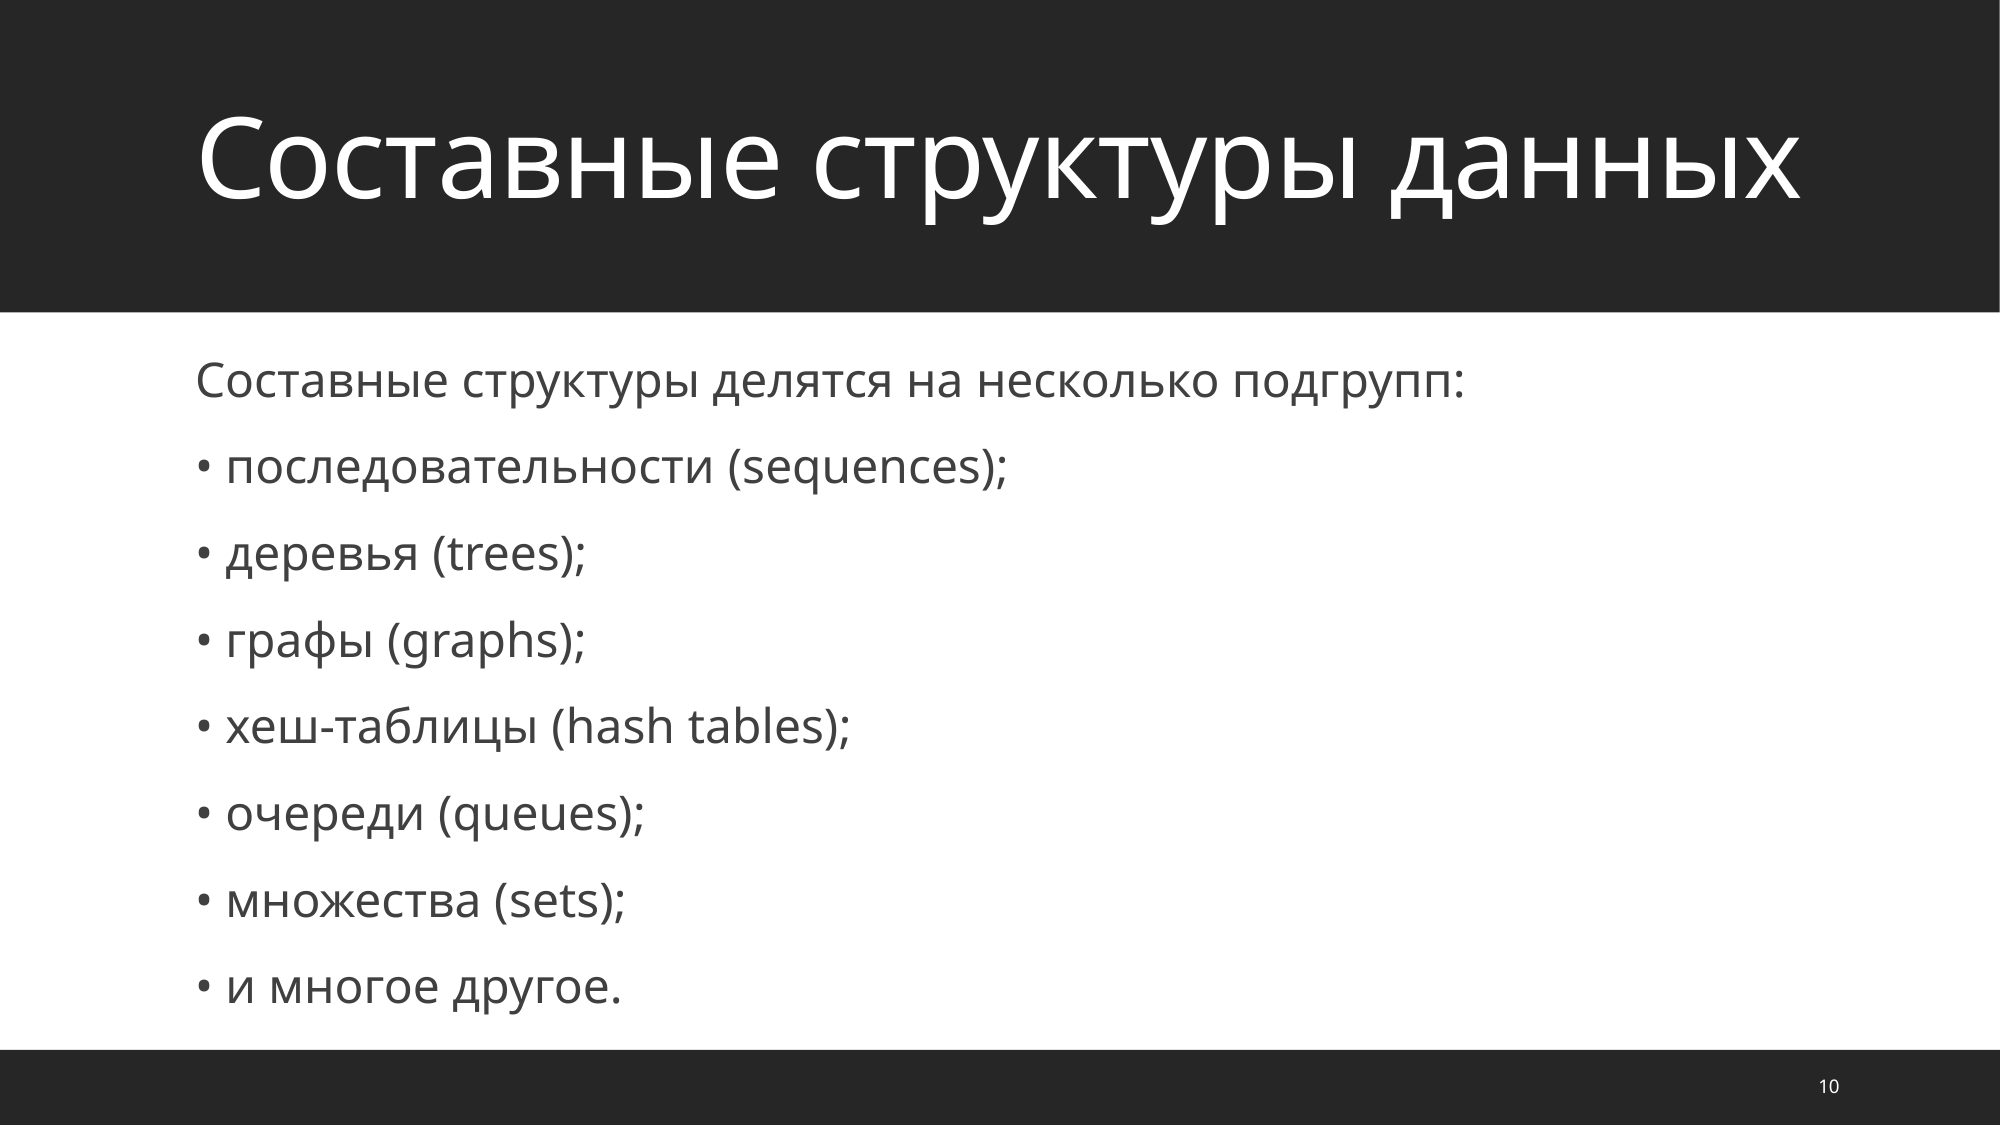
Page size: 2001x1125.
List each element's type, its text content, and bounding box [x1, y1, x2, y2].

text_box [0, 1049, 2000, 1125]
slide_number 10 [1803, 1057, 1932, 1118]
title Составные структуры данных [180, 47, 1830, 285]
list Составные структуры делятся на несколько подгрупп: • последовательности (sequences); • деревья (trees); • графы (graphs); • хеш-таблицы (hash tables); • очереди (queues); • множества (sets); • и многое другое. [179, 320, 1830, 1043]
text_box [0, 0, 2000, 314]
text_box [0, 314, 2000, 1049]
